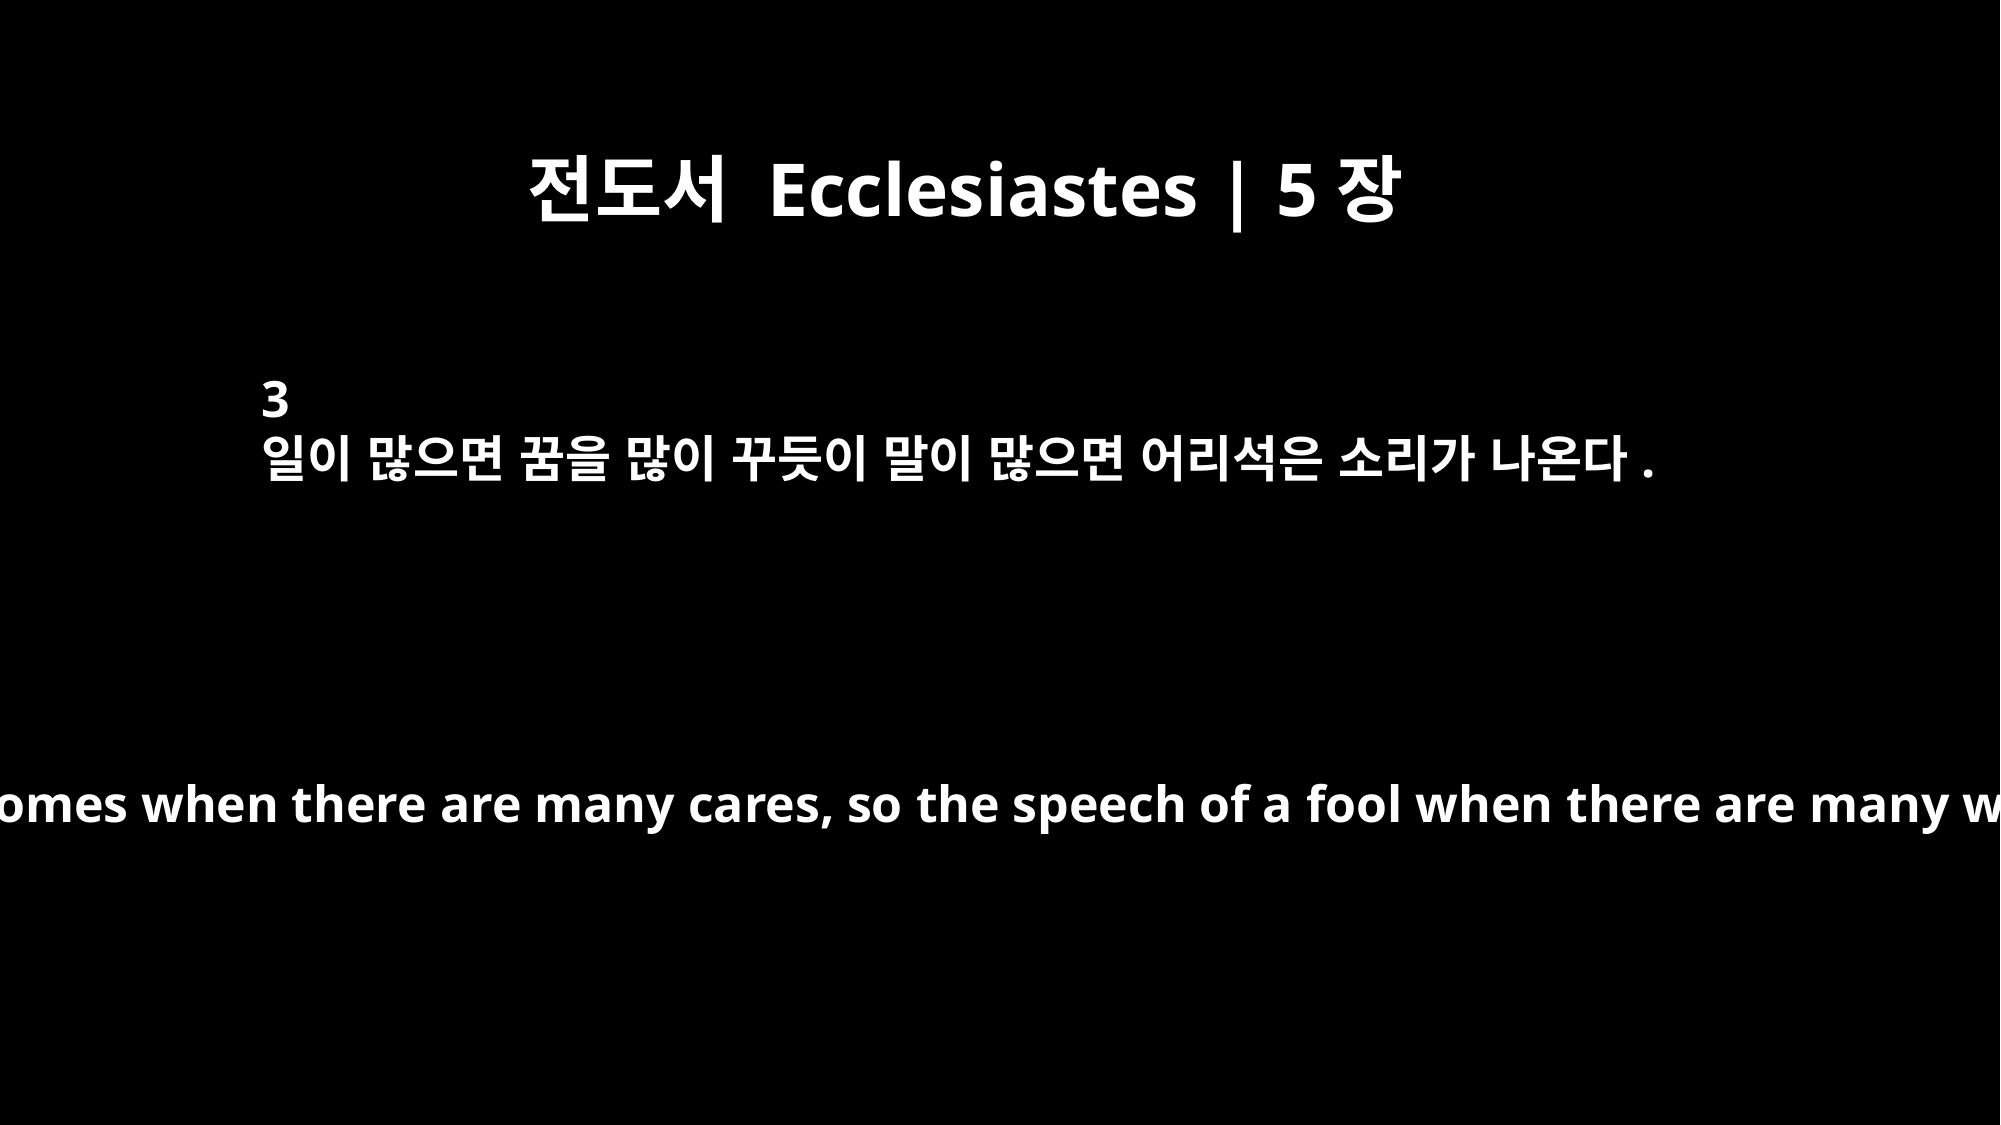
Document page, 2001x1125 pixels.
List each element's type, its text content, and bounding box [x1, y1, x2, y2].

text_box 3 일이 많으면 꿈을 많이 꾸듯이 말이 많으면 어리석은 소리가 나온다. [246, 359, 1671, 495]
text_box 전도서 Ecclesiastes | 5장 [513, 136, 1419, 239]
text_box As a dream comes when there are many cares, so the speech of a fool when there are many words. [0, 764, 2000, 840]
